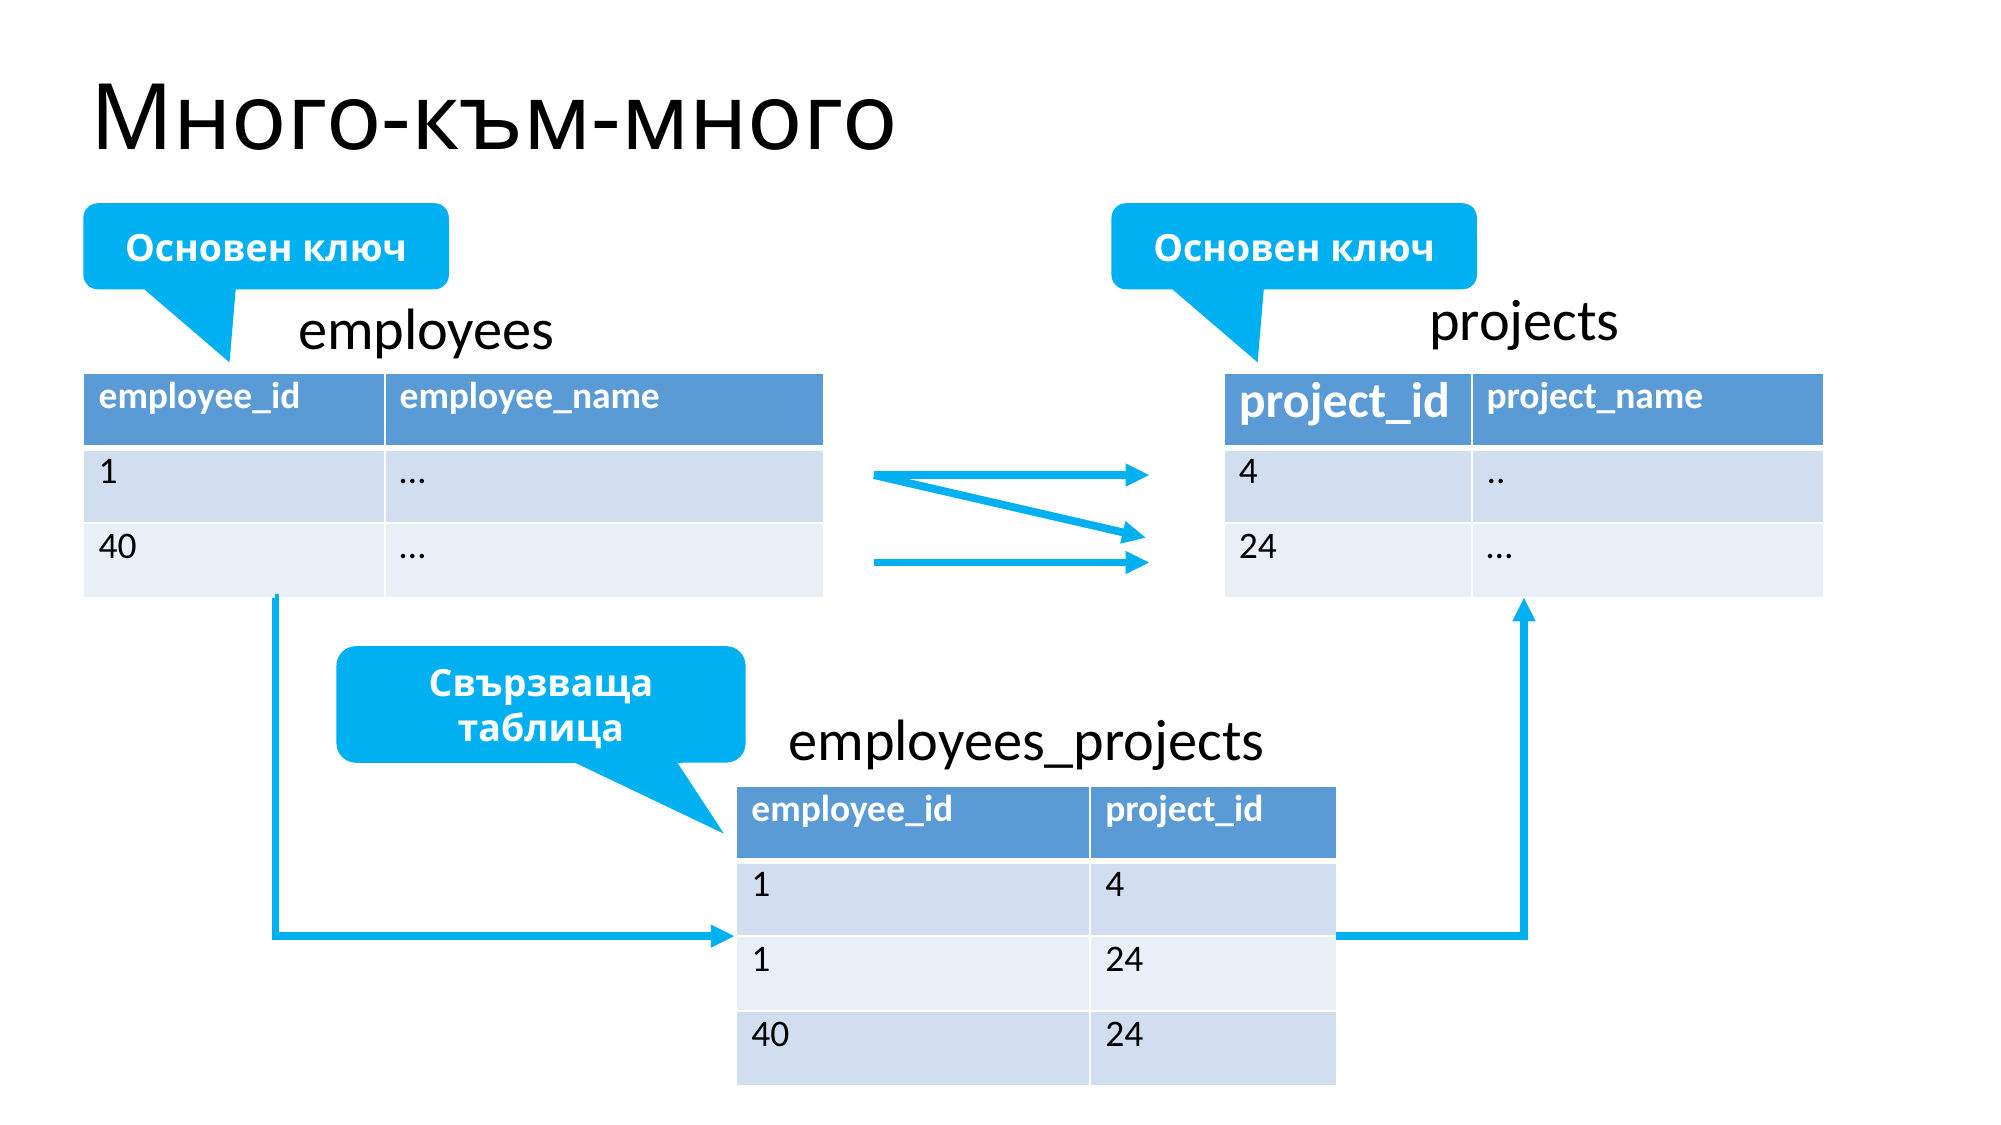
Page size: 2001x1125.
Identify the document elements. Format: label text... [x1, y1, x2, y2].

text_box Основен ключ [82, 202, 450, 365]
table_header project_id [1091, 787, 1336, 858]
text_box Свързваща таблица [674, 645, 747, 837]
title Много-към-много [75, 33, 1801, 206]
table_cell 24 [1091, 937, 1336, 1010]
table_cell 4 [1225, 451, 1471, 522]
table_cell … [386, 451, 823, 522]
table_header employee_name [386, 374, 823, 445]
table_header project_name [1473, 374, 1823, 445]
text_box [1336, 597, 1525, 937]
text_box employees [283, 283, 570, 369]
table_cell 24 [1091, 1012, 1336, 1085]
table_cell 24 [1225, 524, 1471, 597]
text_box projects [1414, 275, 1635, 360]
table_cell … [1473, 524, 1823, 597]
text_box Основен ключ [1110, 202, 1479, 365]
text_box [873, 475, 1146, 538]
table_header employee_id [737, 787, 1089, 858]
table_cell … [386, 524, 823, 597]
table_header project_id [1225, 374, 1471, 445]
table_cell 1 [737, 937, 1089, 1010]
table_header employee_id [84, 374, 384, 445]
table_cell 1 [737, 864, 1089, 935]
table_cell 4 [1091, 864, 1336, 935]
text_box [335, 537, 674, 997]
table_cell 1 [84, 451, 384, 522]
text_box employees_projects [773, 695, 1280, 780]
table_cell 40 [84, 524, 384, 597]
table_cell .. [1473, 451, 1823, 522]
table_cell 40 [737, 1012, 1089, 1085]
